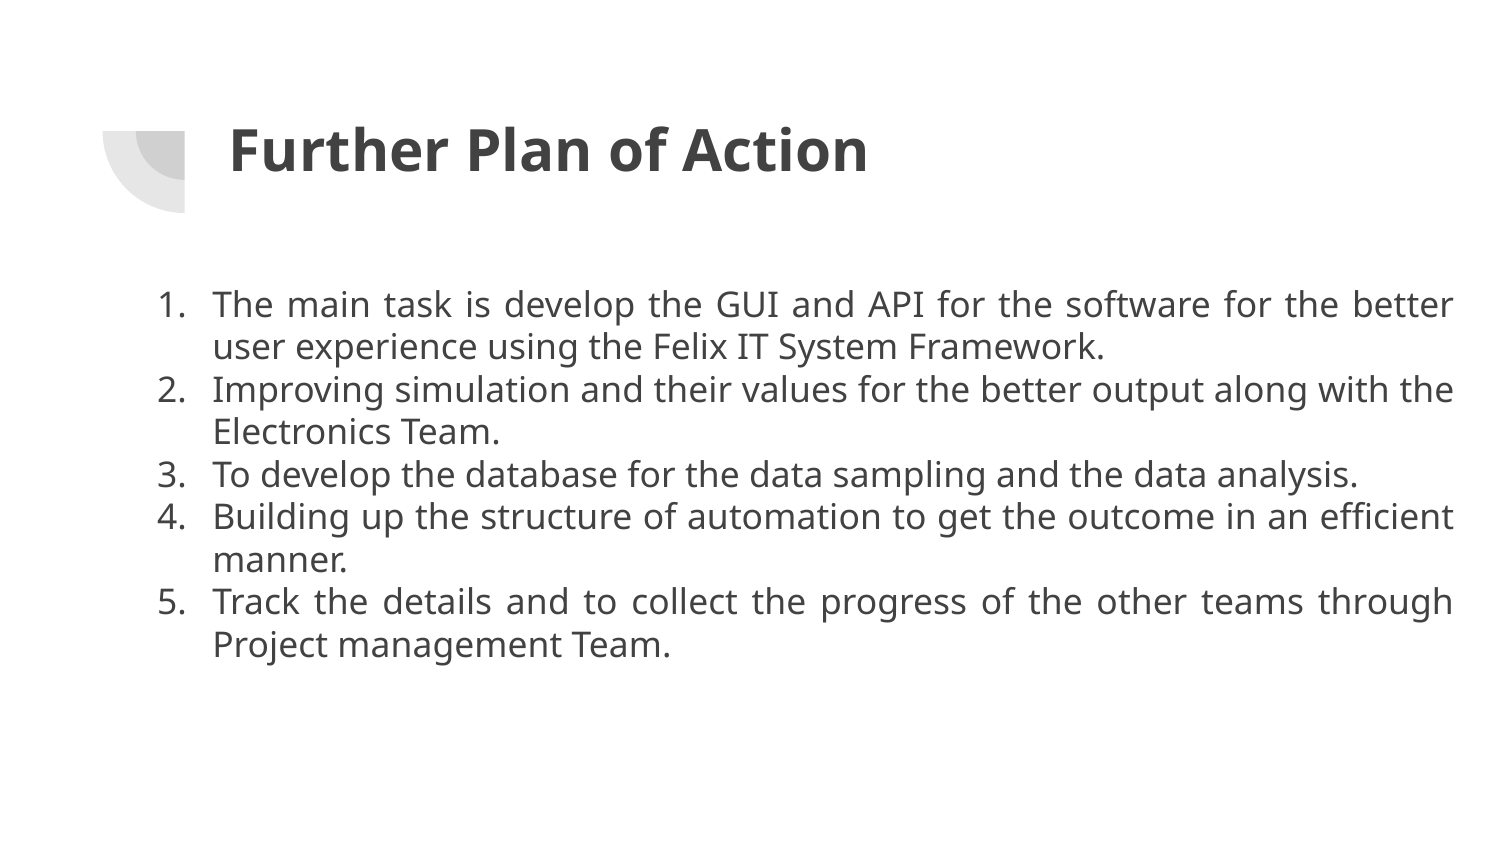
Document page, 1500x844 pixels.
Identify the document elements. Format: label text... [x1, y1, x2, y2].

title Further Plan of Action [213, 98, 1368, 263]
text_box The main task is develop the GUI and API for the software for the better user experience using the Felix IT System Framework. Improving simulation and their values for the better output along with the Electronics Team. To develop the database for the data sampling and the data analysis. Building up the structure of automation to get the outcome in an efficient manner. Track the details and to collect the progress of the other teams through Project management Team. [122, 266, 1470, 680]
